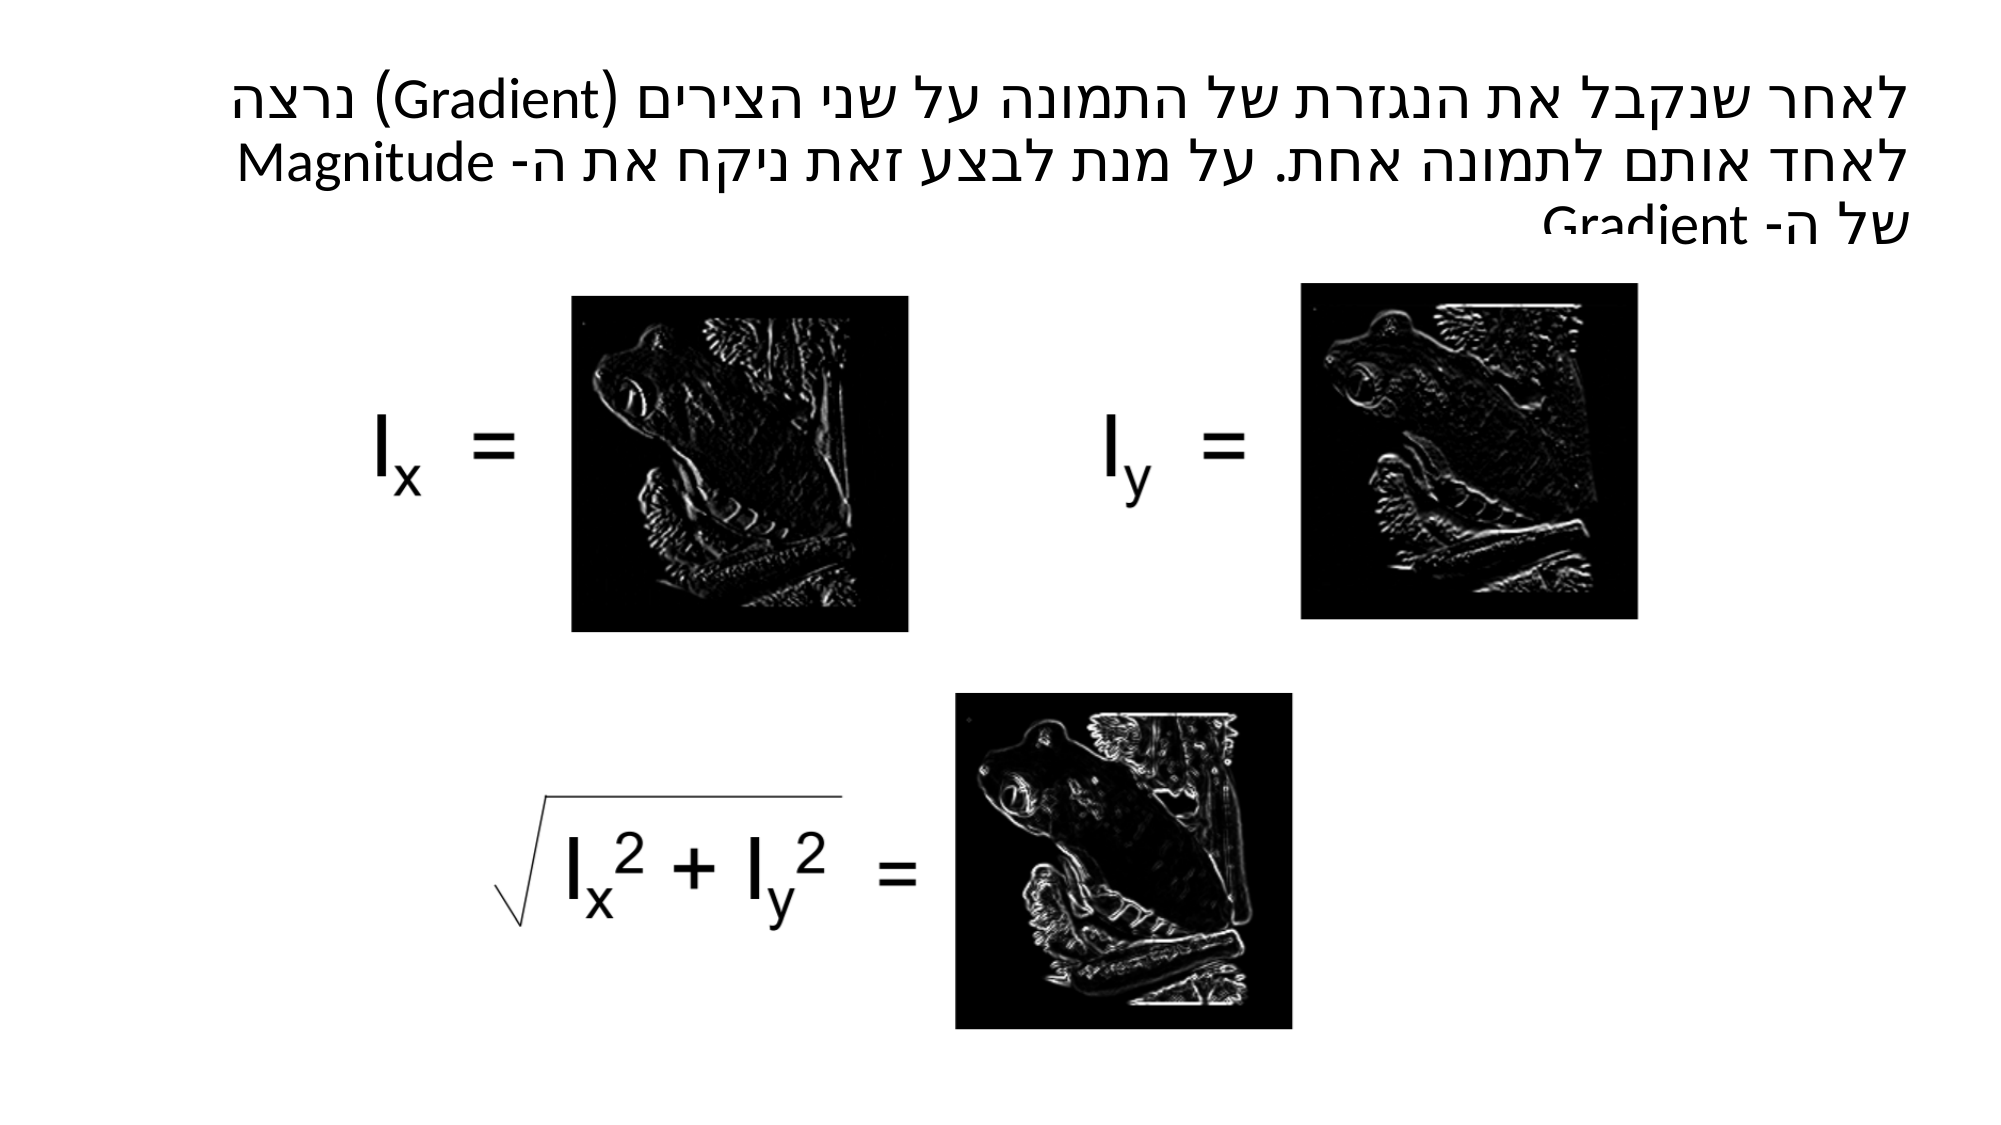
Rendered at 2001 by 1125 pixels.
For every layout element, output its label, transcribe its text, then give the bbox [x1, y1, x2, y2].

list לאחר שנקבל את הנגזרת של התמונה על שני הצירים (Gradient) נרצה לאחד אותם לתמונה אחת. על מנת לבצע זאת ניקח את ה- Magnitude של ה- Gradient. [137, 60, 1927, 272]
picture [339, 234, 1661, 1041]
